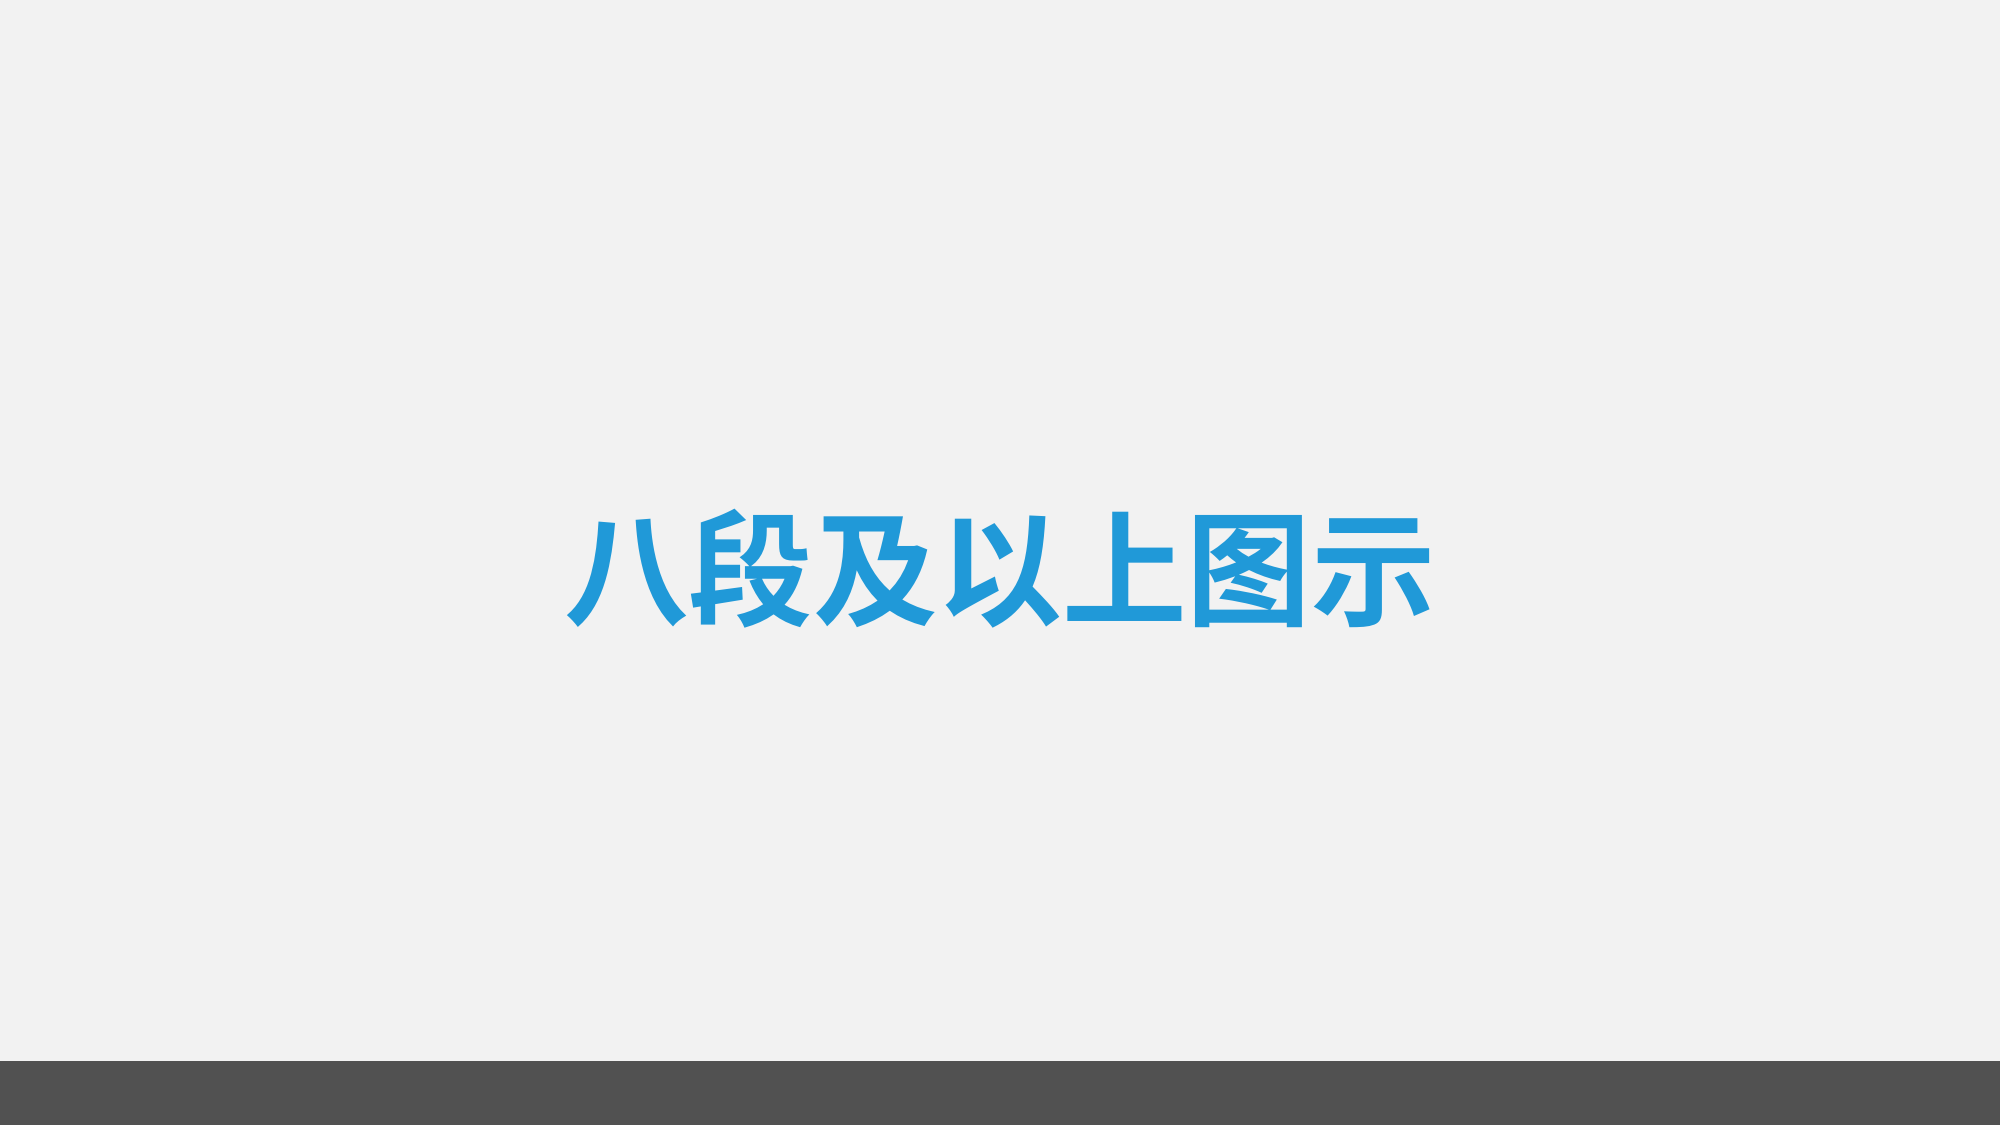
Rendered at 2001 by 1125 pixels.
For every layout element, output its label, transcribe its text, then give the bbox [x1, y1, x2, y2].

text_box 八段及以上图示 [545, 471, 1455, 654]
